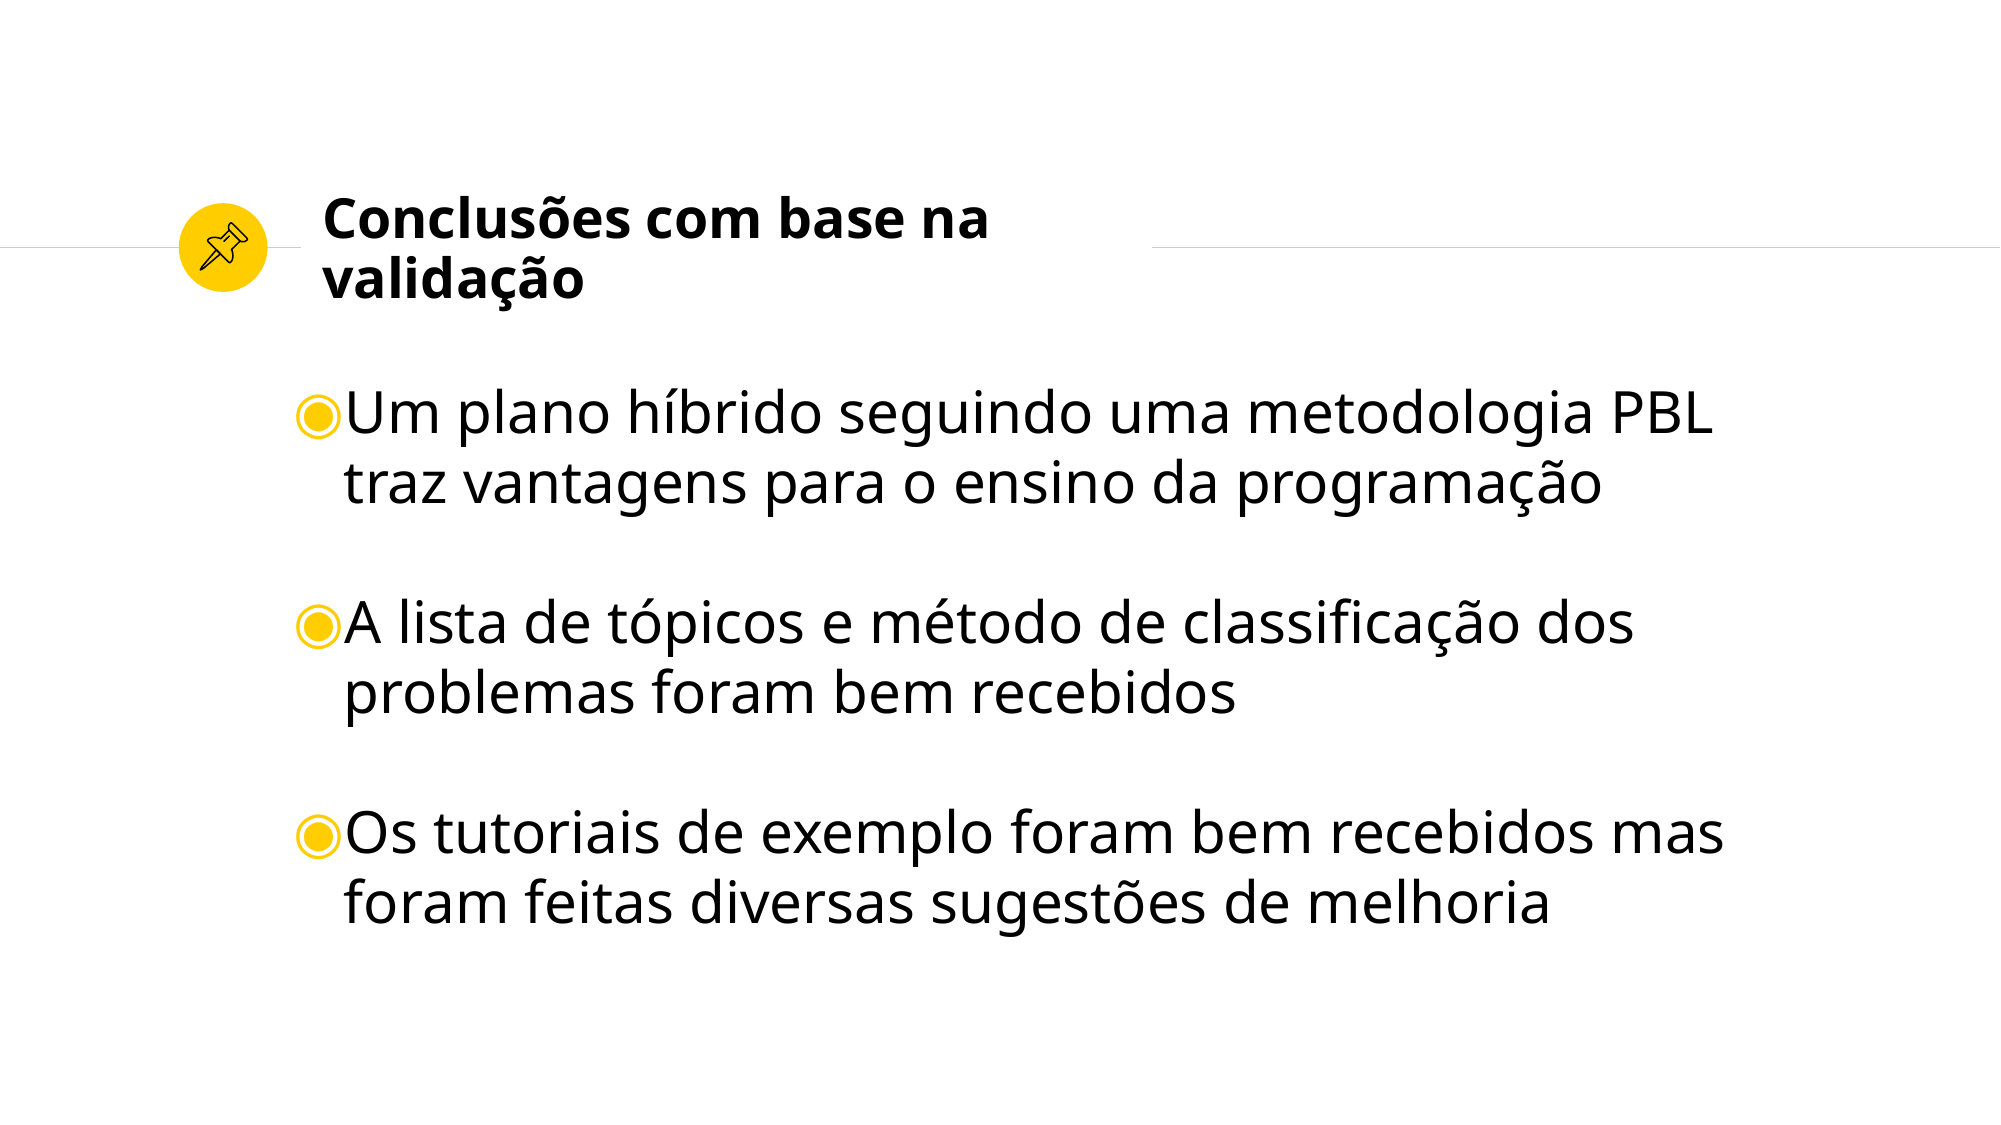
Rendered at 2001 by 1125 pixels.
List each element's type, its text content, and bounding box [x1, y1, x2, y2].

title Conclusões com base na validação [302, 203, 1198, 299]
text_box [200, 223, 248, 270]
list Um plano híbrido seguindo uma metodologia PBL traz vantagens para o ensino da programação A lista de tópicos e método de classificação dos problemas foram bem recebidos Os tutoriais de exemplo foram bem recebidos mas foram feitas diversas sugestões de melhoria [223, 355, 1802, 1011]
